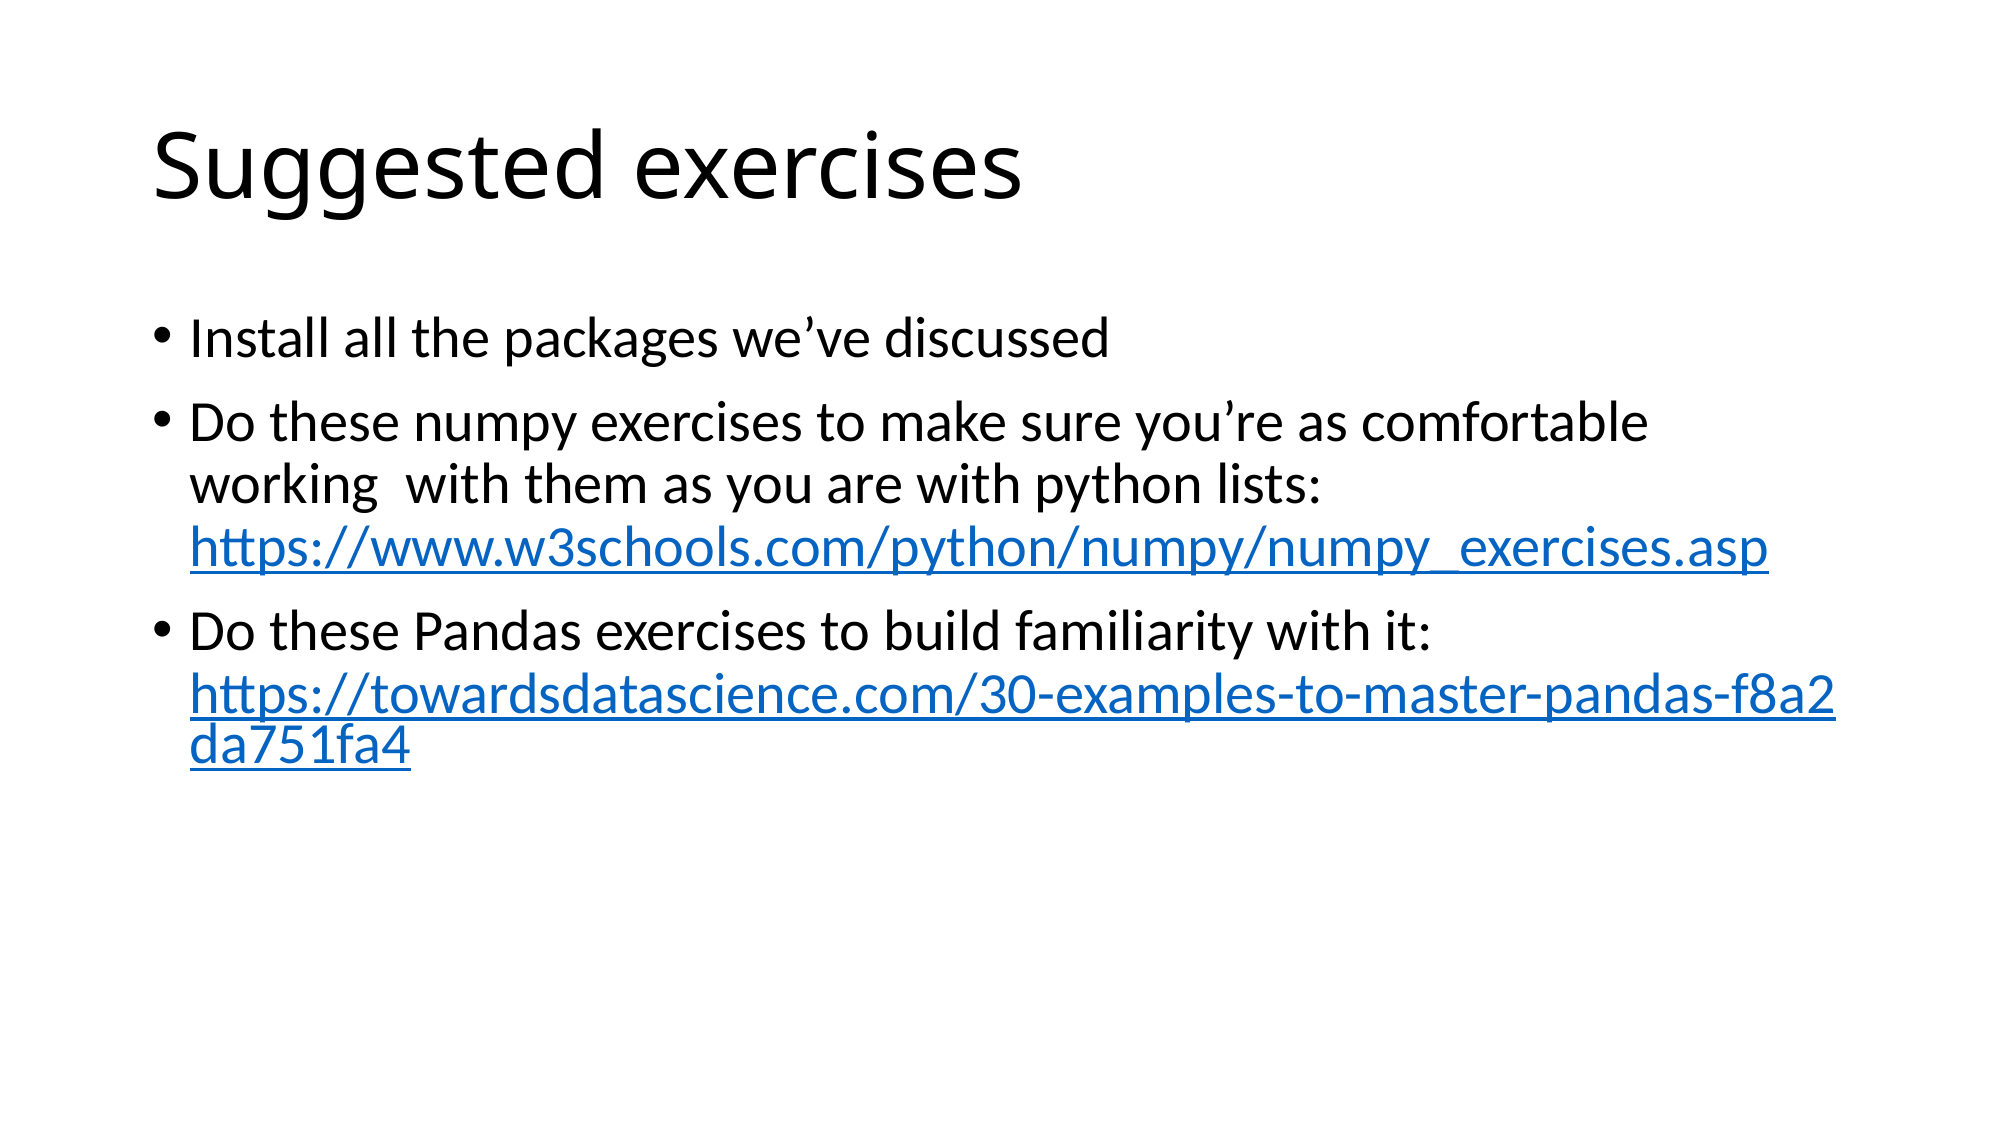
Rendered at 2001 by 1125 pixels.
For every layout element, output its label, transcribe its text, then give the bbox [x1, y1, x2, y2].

list Install all the packages we’ve discussed Do these numpy exercises to make sure you’re as comfortable working with them as you are with python lists: https://www.w3schools.com/python/numpy/numpy_exercises.asp Do these Pandas exercises to build familiarity with it: https://towardsdatascience.com/30-examples-to-master-pandas-f8a2da751fa4 [137, 299, 1863, 1014]
title Suggested exercises [137, 59, 1863, 278]
